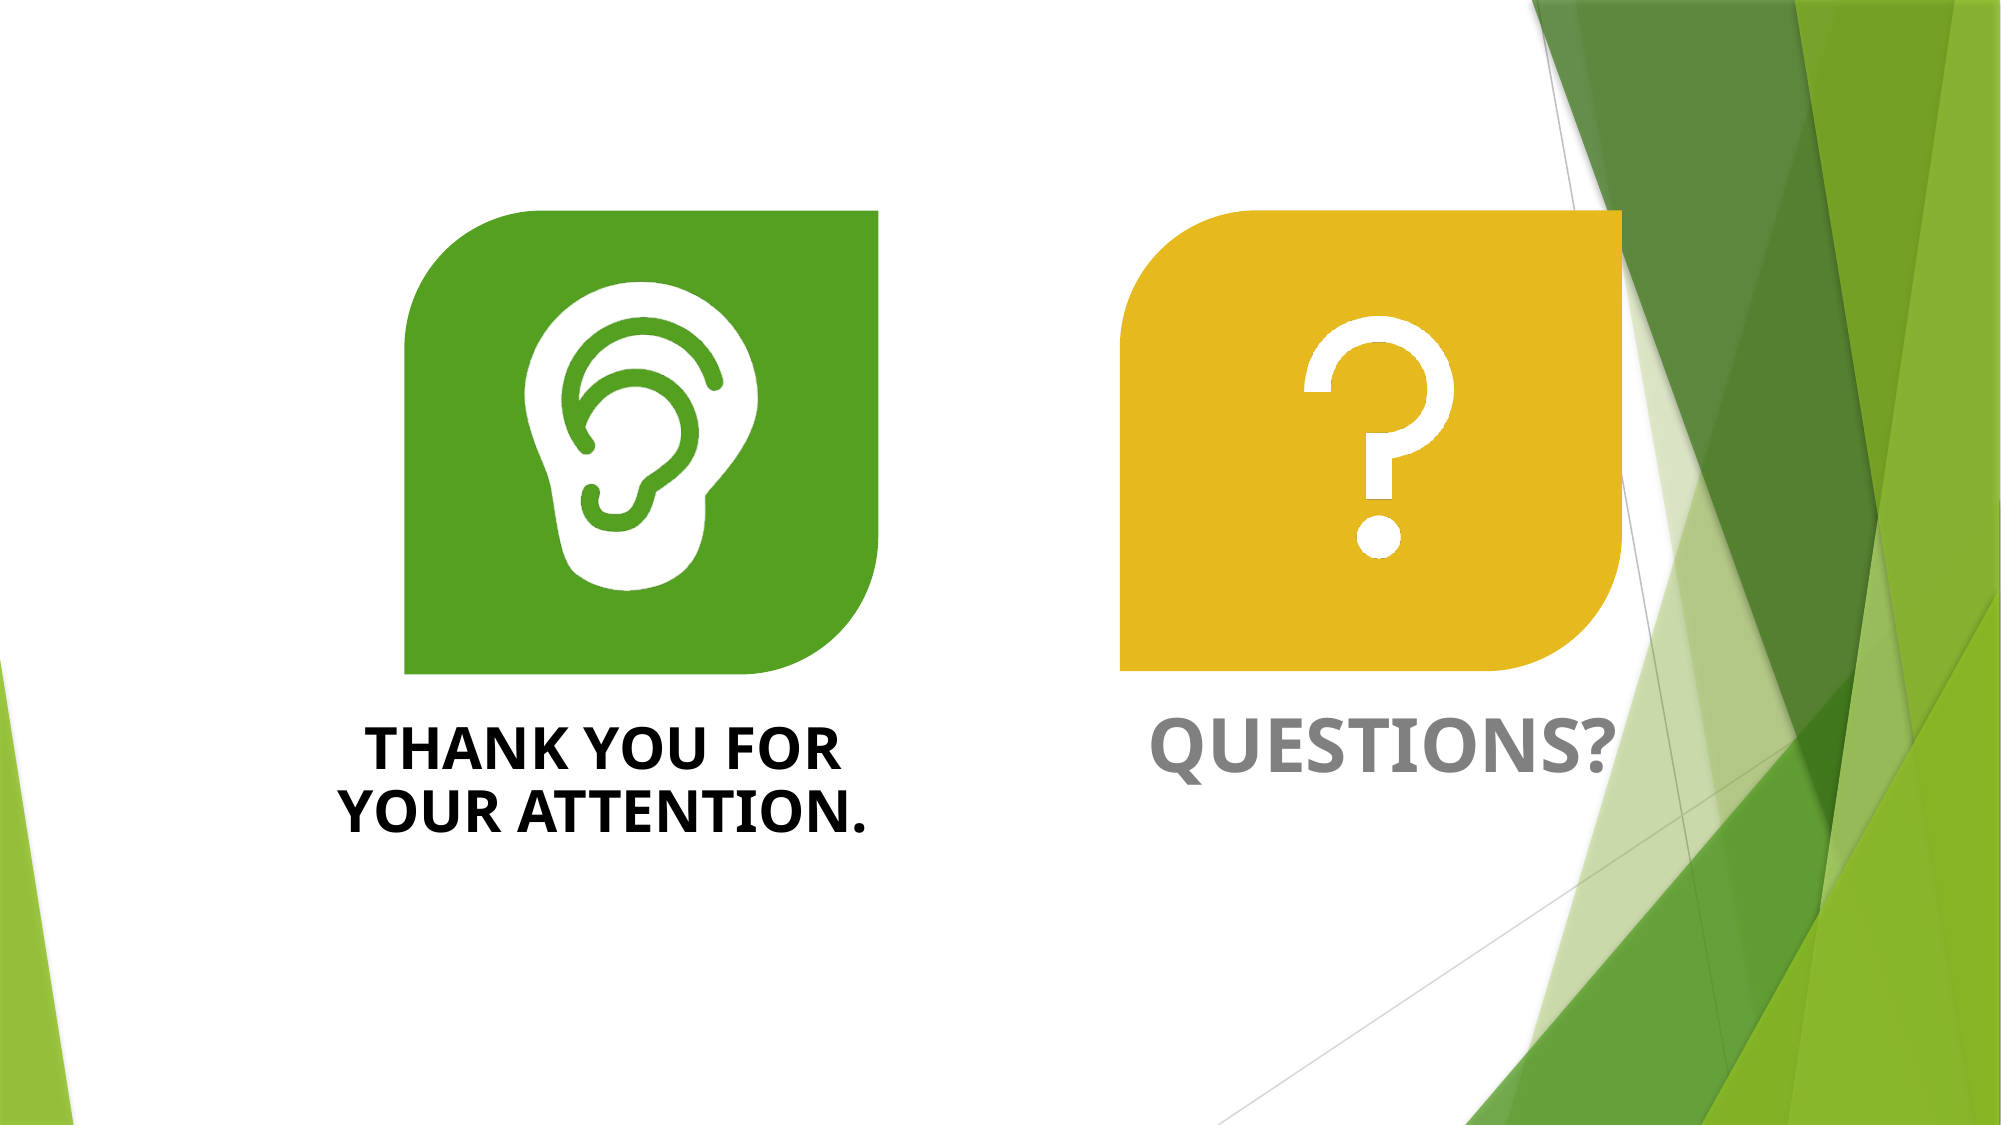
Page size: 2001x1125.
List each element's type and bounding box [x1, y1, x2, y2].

list [136, 208, 1863, 924]
